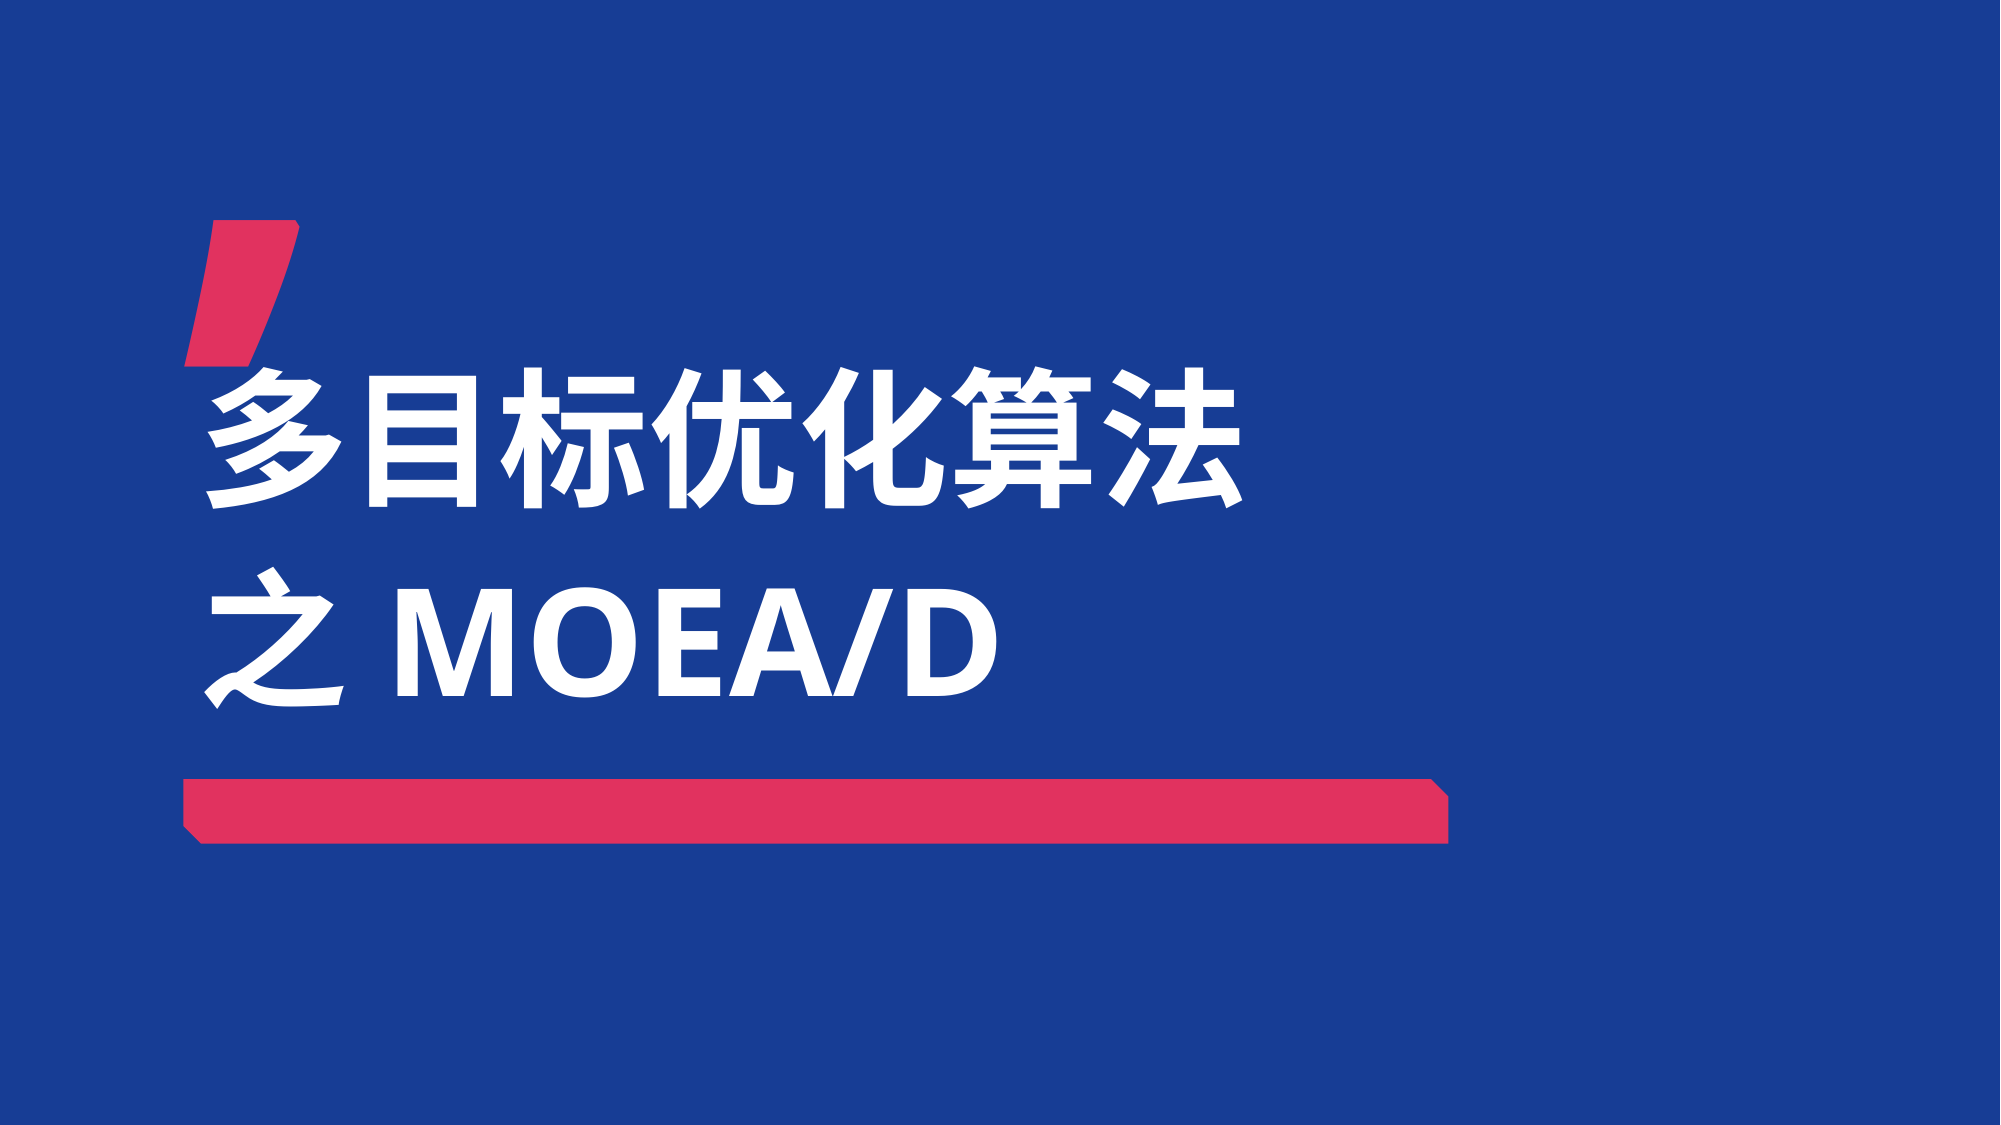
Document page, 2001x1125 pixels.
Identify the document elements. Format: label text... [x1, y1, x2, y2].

list 多目标优化算法 之MOEA/D [183, 337, 1449, 717]
